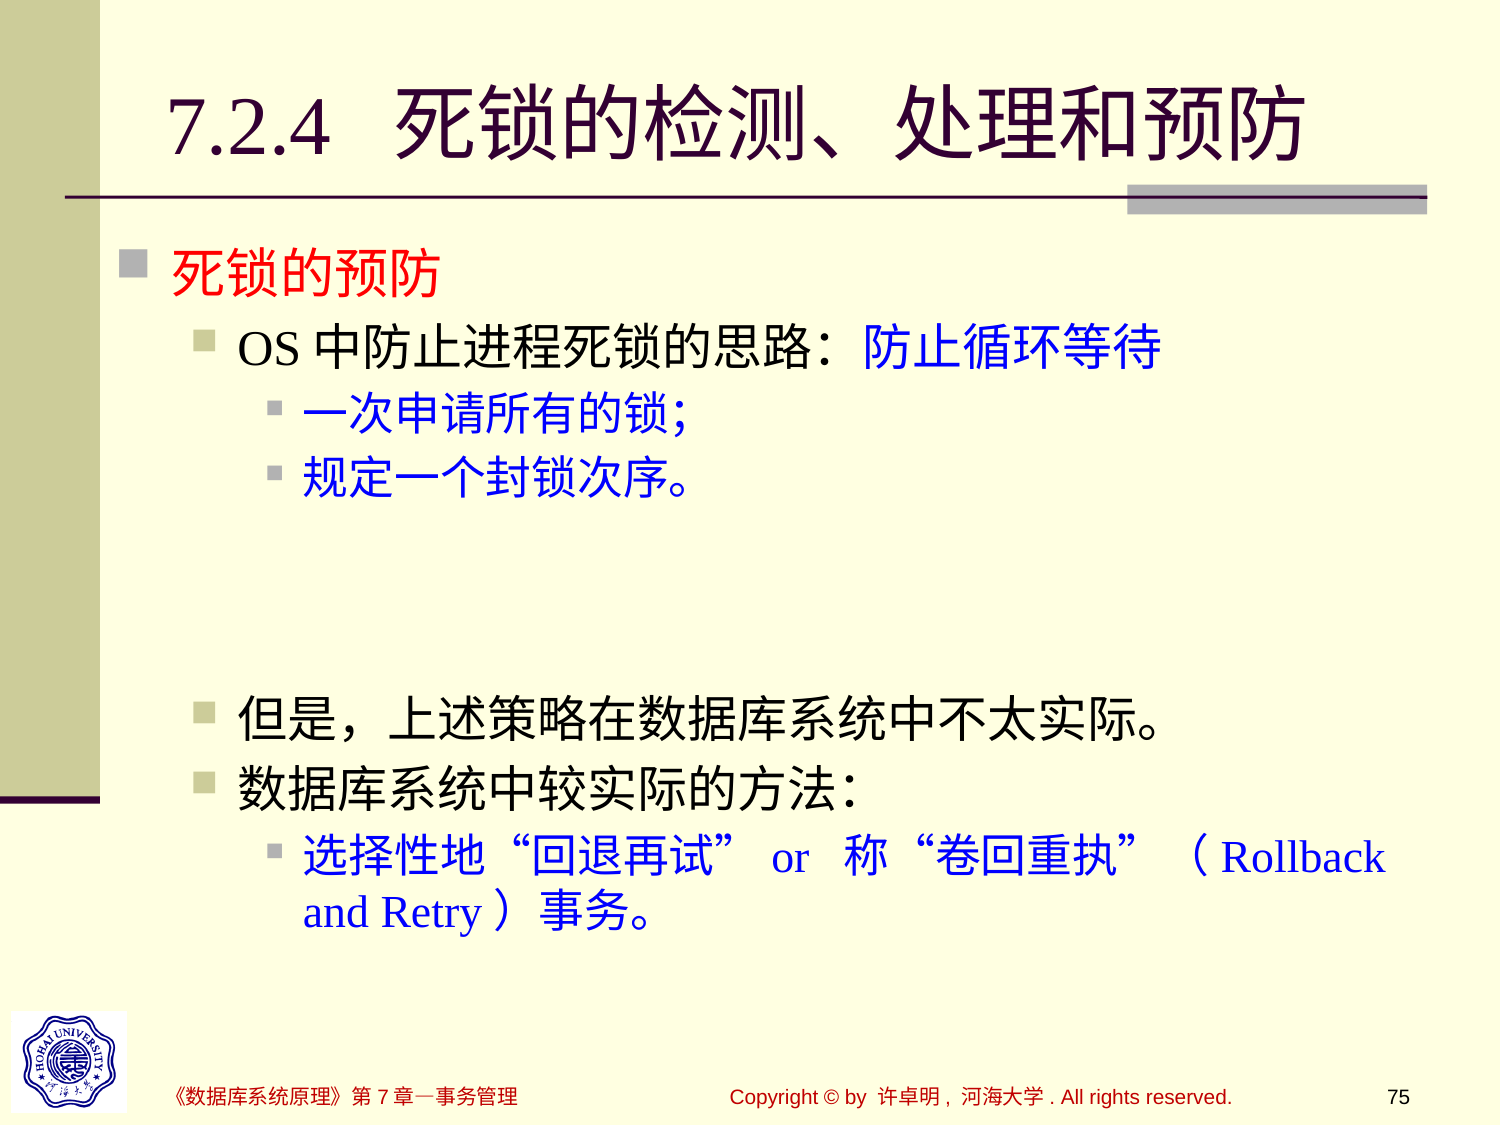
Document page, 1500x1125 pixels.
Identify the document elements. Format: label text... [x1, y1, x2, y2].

list 死锁的预防 OS中防止进程死锁的思路：防止循环等待 一次申请所有的锁； 规定一个封锁次序。 但是，上述策略在数据库系统中不太实际。 数据库系统中较实际的方法： 选择性地“回退再试”or 称“卷回重执”（Rollback and Retry）事务。 [100, 227, 1426, 996]
slide_number Copyright © by 许卓明, 河海大学. All rights reserved. [714, 1076, 1306, 1117]
slide_number 75 [1316, 1076, 1426, 1117]
picture [11, 1011, 127, 1113]
title 7.2.4 死锁的检测、处理和预防 [149, 45, 1426, 197]
footer 《数据库系统原理》第7章—事务管理 [149, 1076, 703, 1117]
